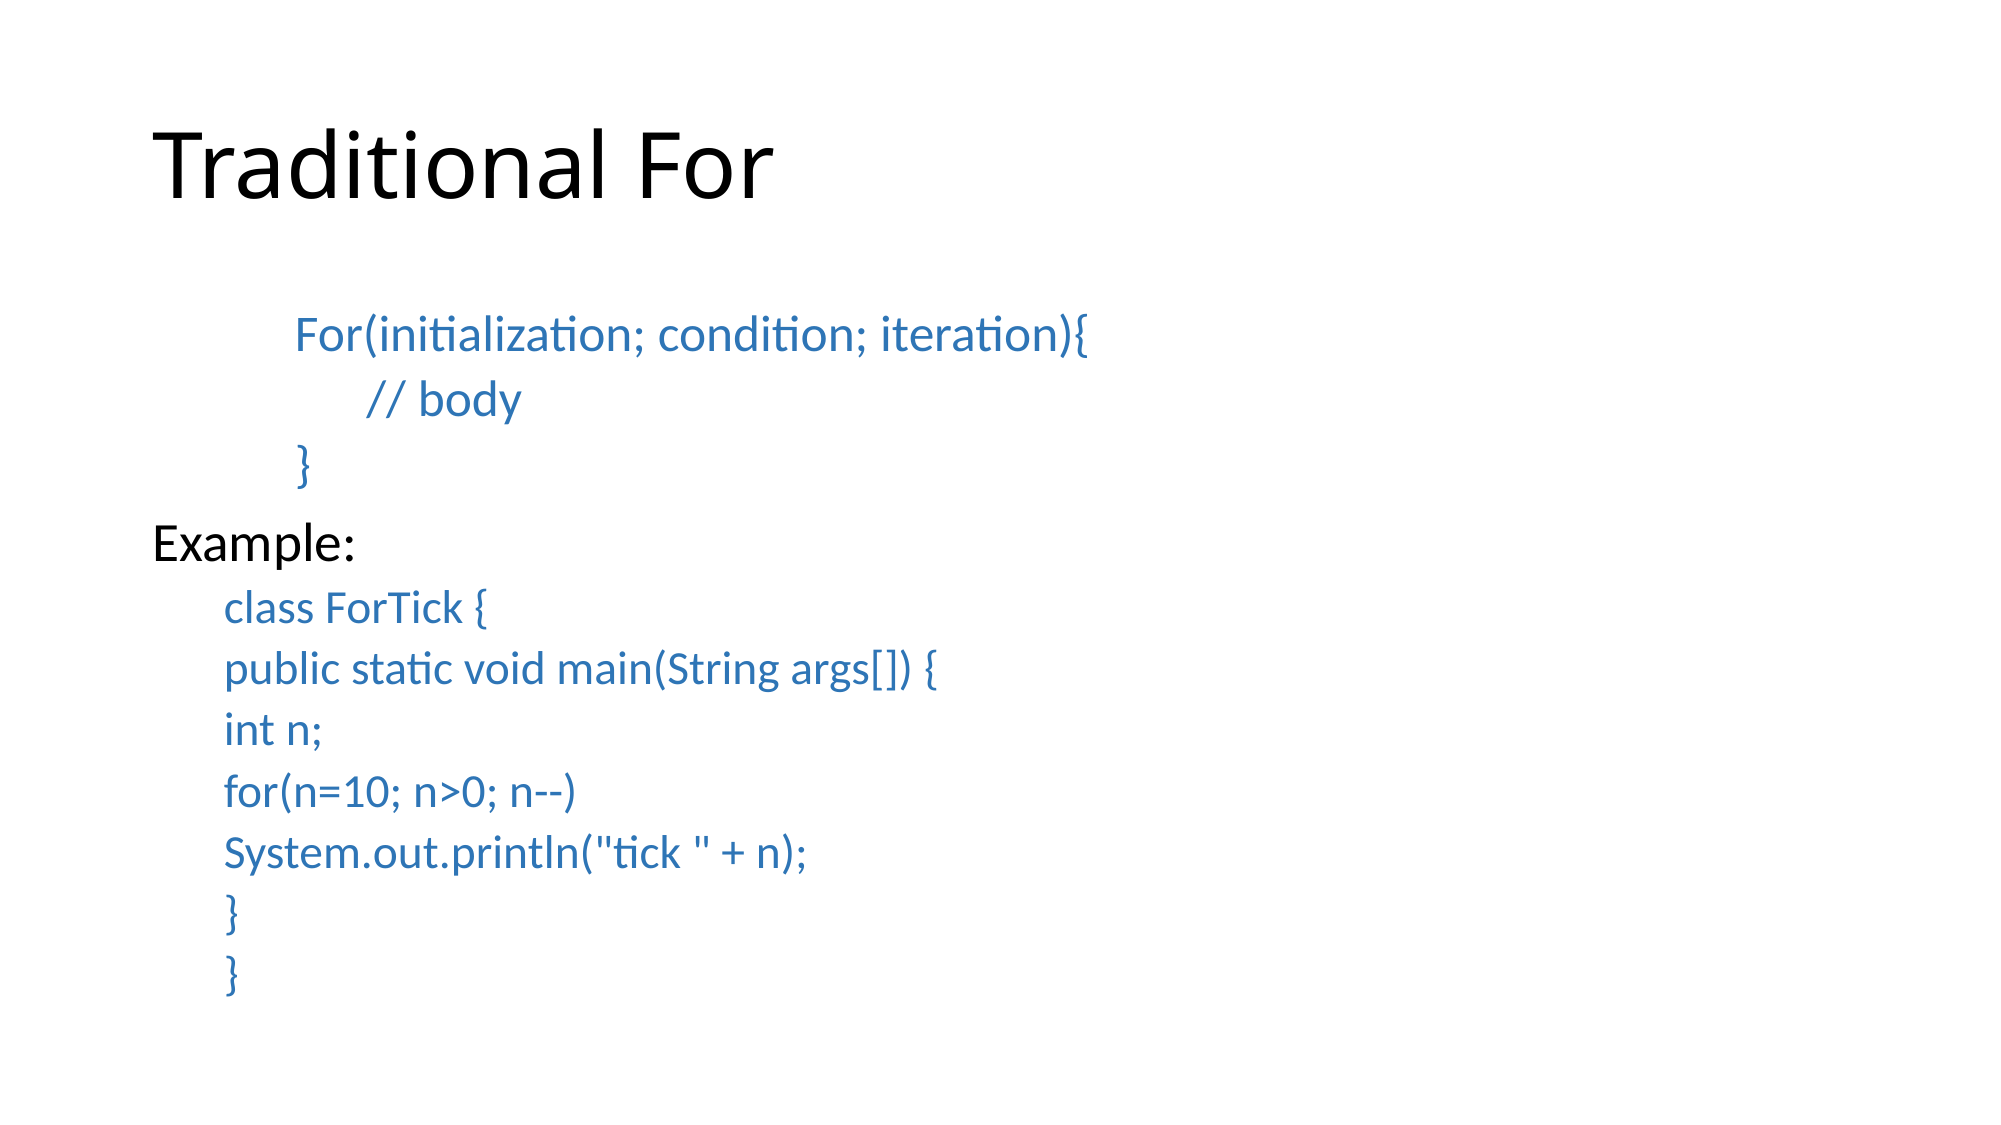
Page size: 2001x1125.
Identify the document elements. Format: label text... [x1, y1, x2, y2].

list For(initialization; condition; iteration){ // body } Example: class ForTick { public static void main(String args[]) { int n; for(n=10; n>0; n--) System.out.println("tick " + n); } } [137, 299, 1863, 1014]
title Traditional For [137, 59, 1863, 278]
